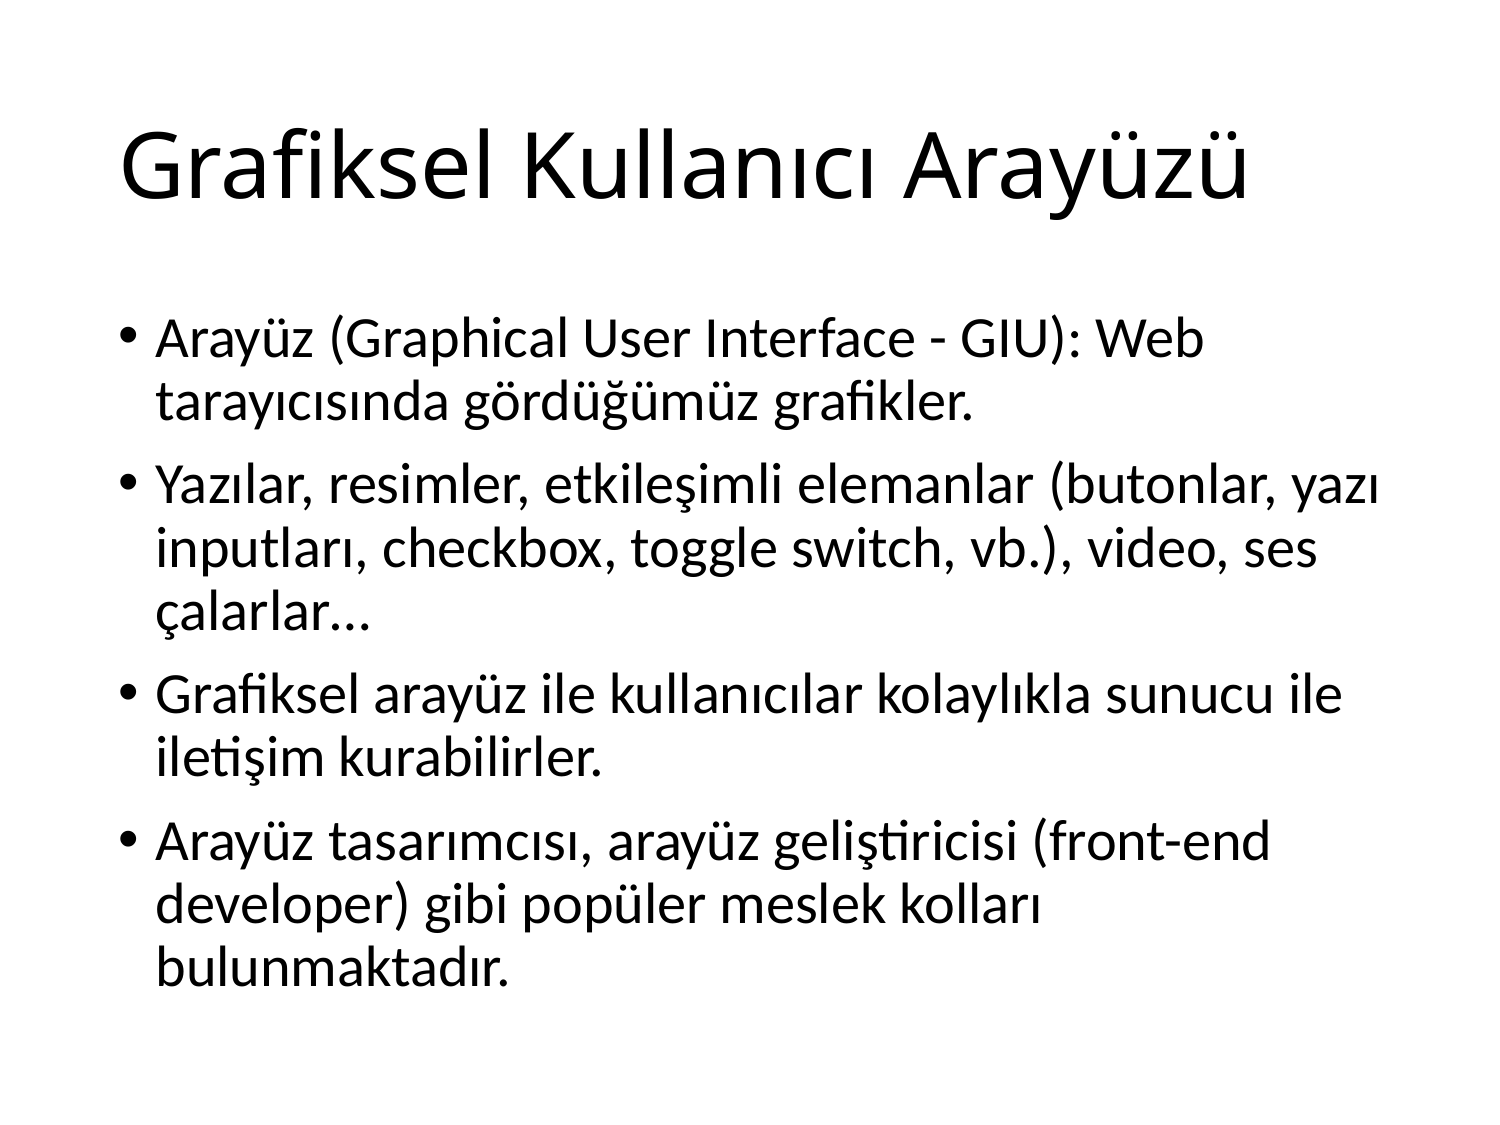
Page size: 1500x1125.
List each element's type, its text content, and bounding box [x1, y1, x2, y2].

list Arayüz (Graphical User Interface - GIU): Web tarayıcısında gördüğümüz grafikler. Yazılar, resimler, etkileşimli elemanlar (butonlar, yazı inputları, checkbox, toggle switch, vb.), video, ses çalarlar… Grafiksel arayüz ile kullanıcılar kolaylıkla sunucu ile iletişim kurabilirler. Arayüz tasarımcısı, arayüz geliştiricisi (front-end developer) gibi popüler meslek kolları bulunmaktadır. [103, 299, 1397, 1014]
title Grafiksel Kullanıcı Arayüzü [103, 59, 1397, 278]
